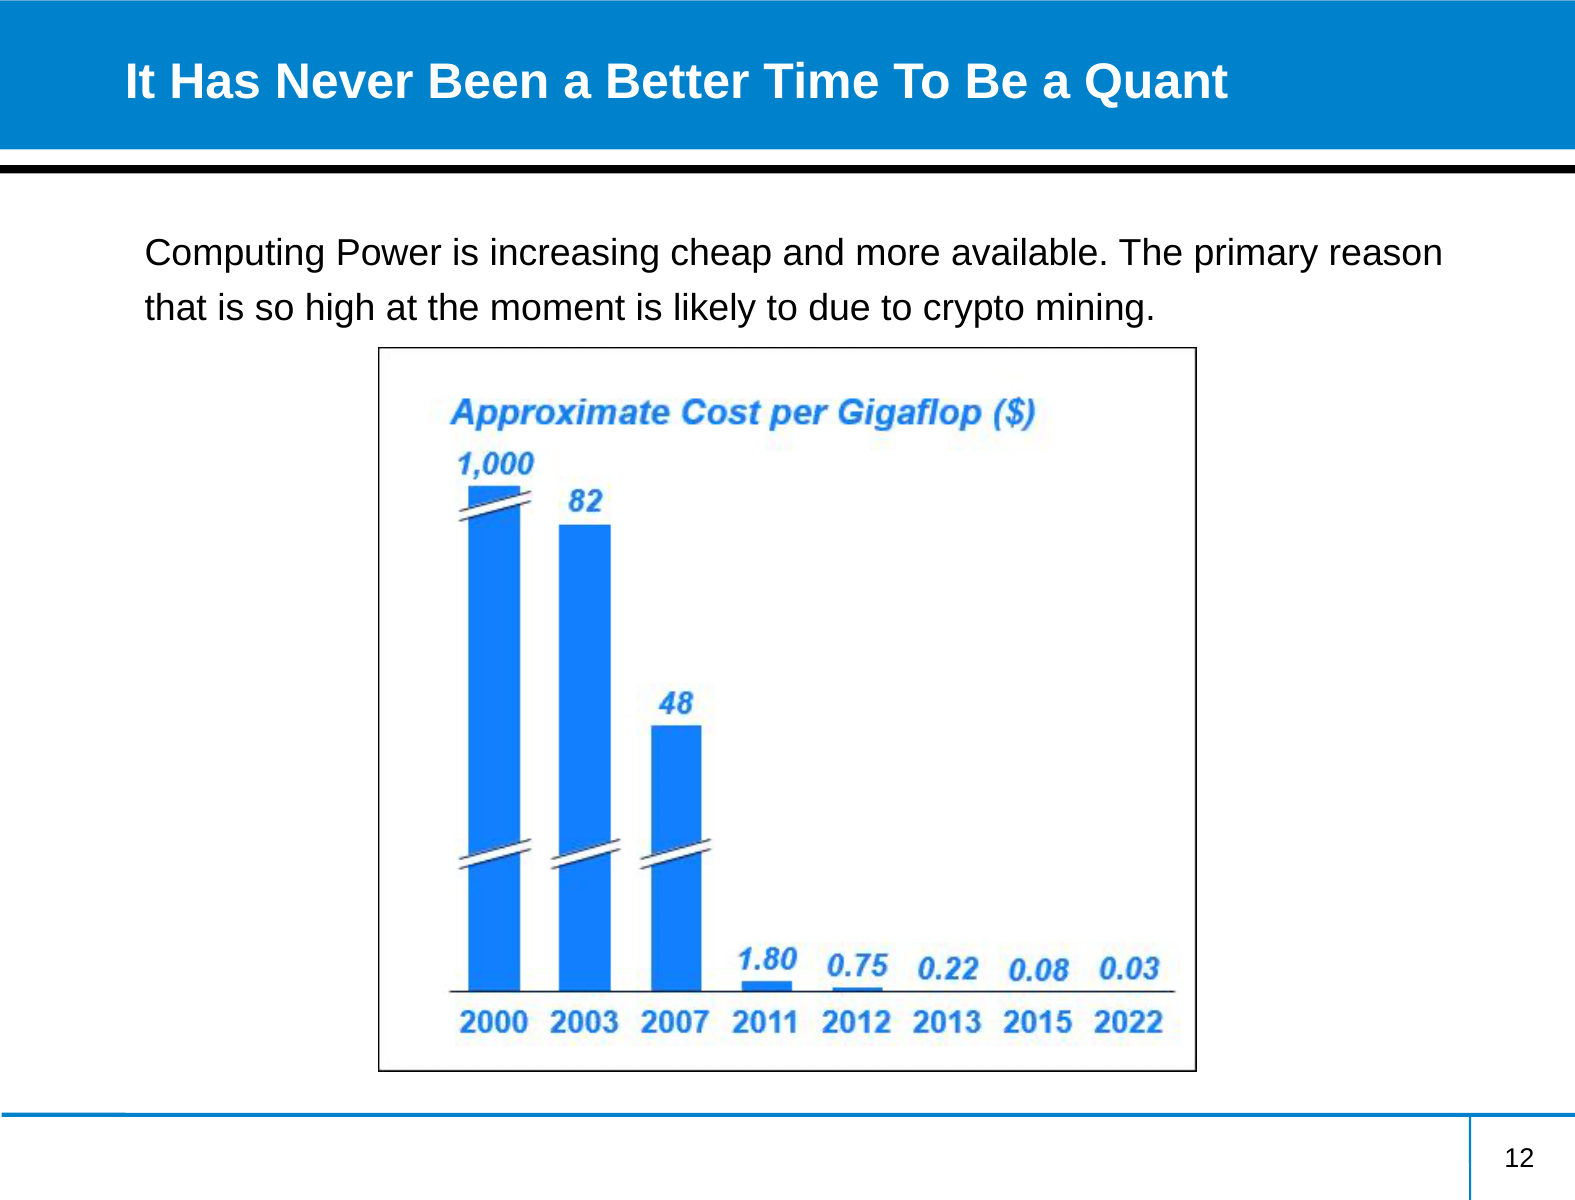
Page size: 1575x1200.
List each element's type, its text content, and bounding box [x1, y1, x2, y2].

title It Has Never Been a Better Time To Be a Quant [108, 0, 1527, 179]
slide_number 12 [1182, 1132, 1551, 1200]
picture [378, 347, 1197, 1072]
list Computing Power is increasing cheap and more available. The primary reason that is so high at the moment is likely to due to crypto mining. [78, 211, 1503, 1072]
